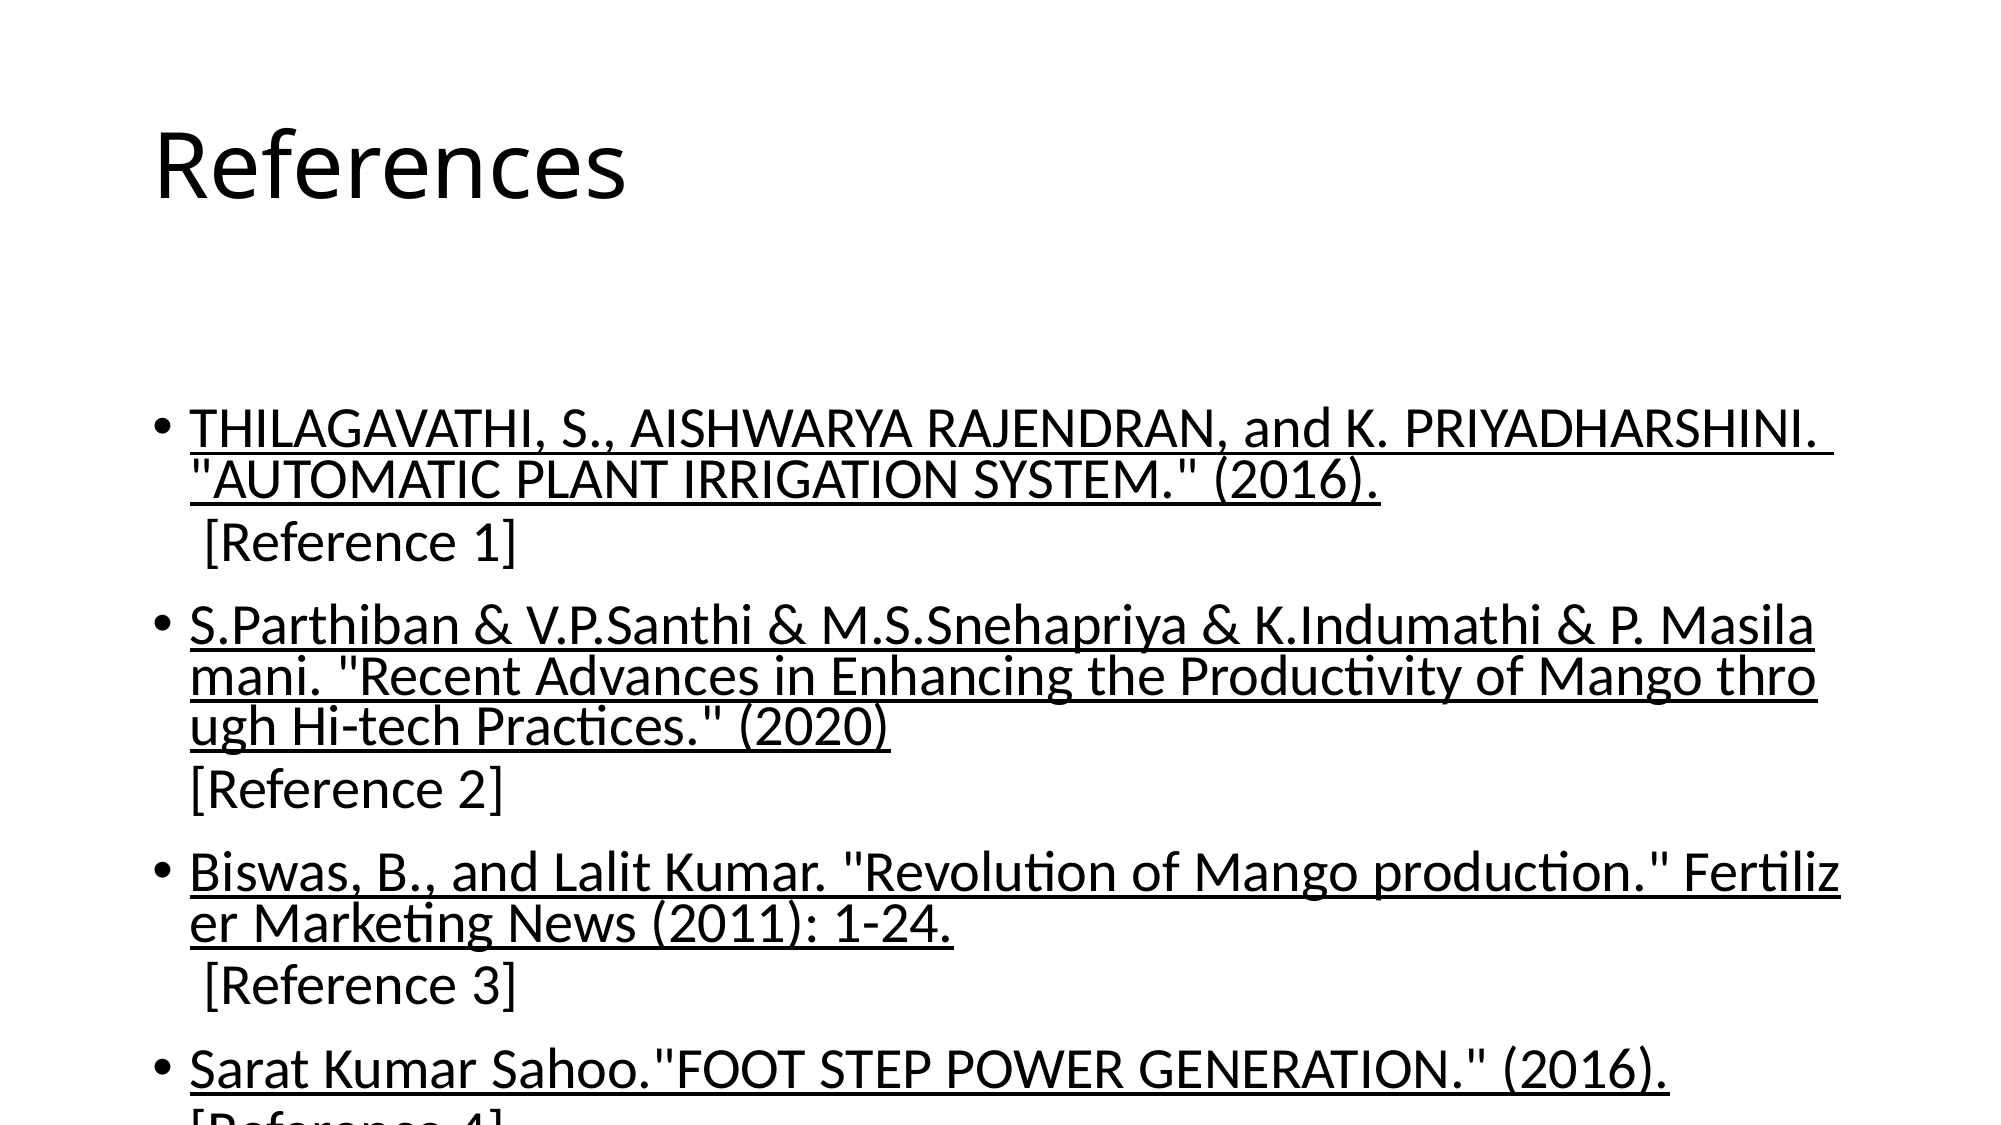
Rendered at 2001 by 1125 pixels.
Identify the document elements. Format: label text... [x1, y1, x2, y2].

list THILAGAVATHI, S., AISHWARYA RAJENDRAN, and K. PRIYADHARSHINI. "AUTOMATIC PLANT IRRIGATION SYSTEM." (2016). [Reference 1] S.Parthiban & V.P.Santhi & M.S.Snehapriya & K.Indumathi & P. Masilamani. "Recent Advances in Enhancing the Productivity of Mango through Hi-tech Practices." (2020)[Reference 2] Biswas, B., and Lalit Kumar. "Revolution of Mango production." Fertilizer Marketing News (2011): 1-24. [Reference 3] Sarat Kumar Sahoo."FOOT STEP POWER GENERATION." (2016).[Reference 4] [137, 299, 1863, 1014]
title References [137, 59, 1863, 278]
